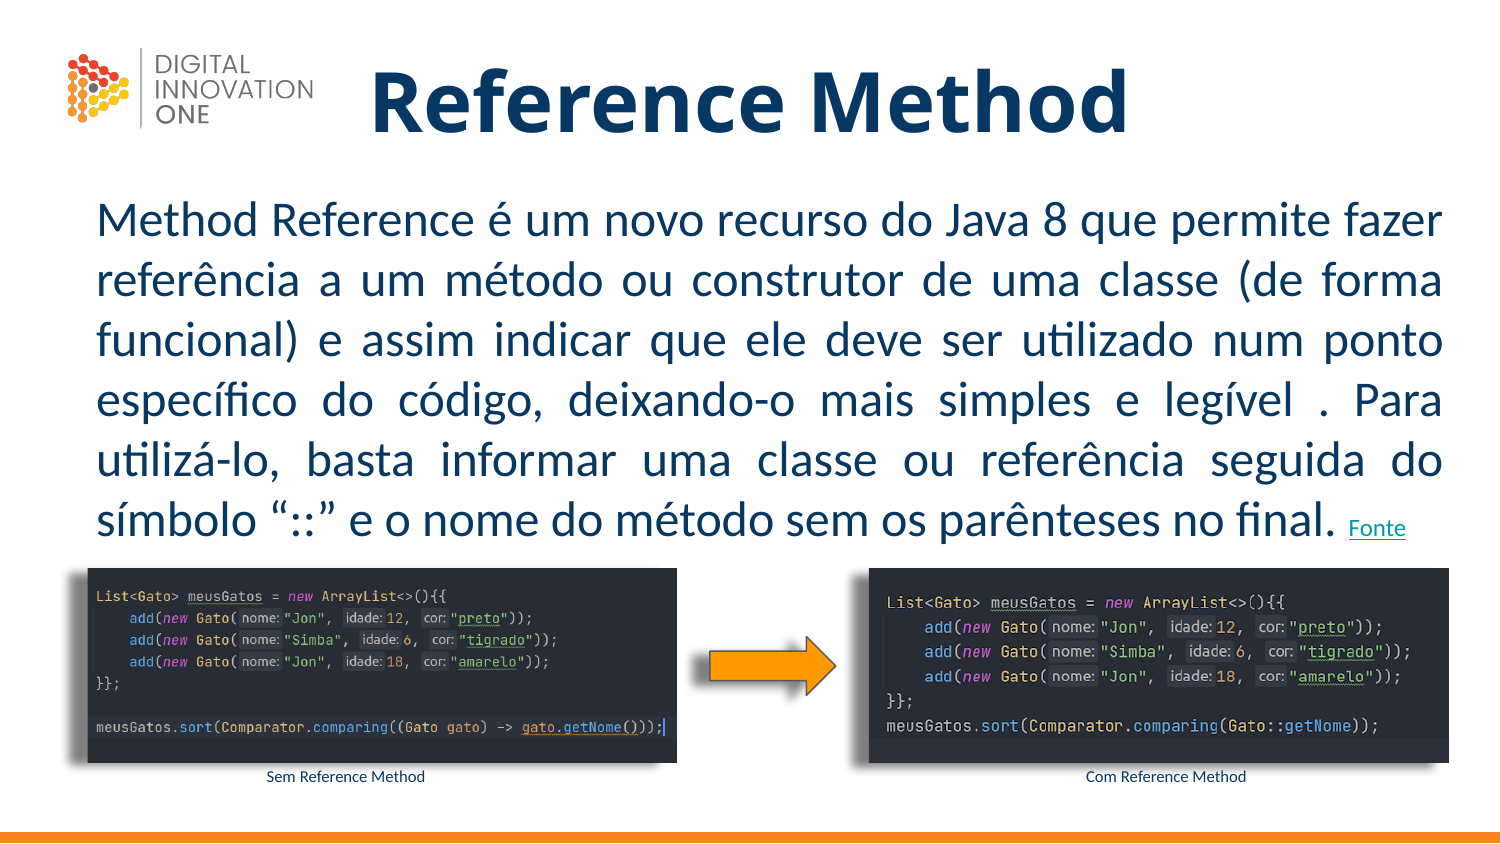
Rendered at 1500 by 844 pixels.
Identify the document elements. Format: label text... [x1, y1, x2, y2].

subtitle Reference Method [51, 50, 1449, 148]
picture [87, 568, 678, 764]
picture [868, 568, 1450, 764]
text_box [0, 832, 1500, 843]
text_box [709, 636, 836, 696]
text_box Com Reference Method [966, 772, 1367, 796]
picture [50, 39, 331, 138]
text_box Sem Reference Method [146, 772, 546, 796]
text_box Method Reference é um novo recurso do Java 8 que permite fazer referência a um método ou construtor de uma classe (de forma funcional) e assim indicar que ele deve ser utilizado num ponto específico do código, deixando-o mais simples e legível . Para utilizá-lo, basta informar uma classe ou referência seguida do símbolo “::” e o nome do método sem os parênteses no final. Fonte [68, 171, 1460, 672]
